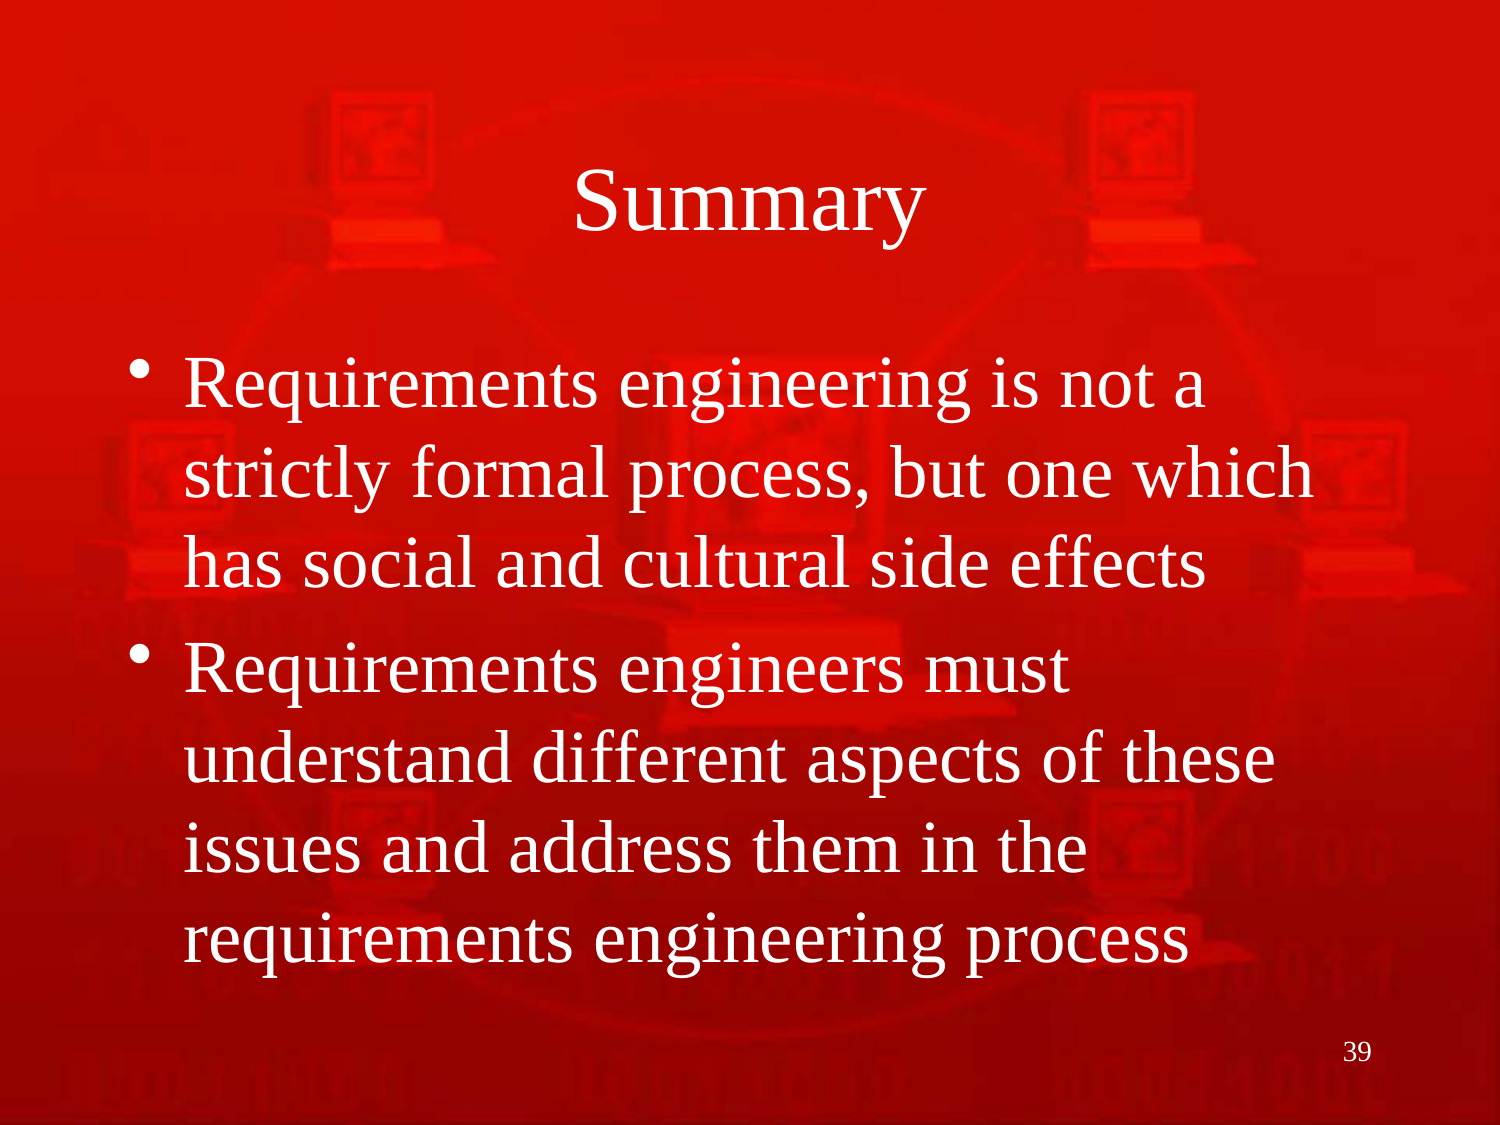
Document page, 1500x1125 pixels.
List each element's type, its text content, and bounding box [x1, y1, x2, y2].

list Requirements engineering is not a strictly formal process, but one which has social and cultural side effects Requirements engineers must understand different aspects of these issues and address them in the requirements engineering process [112, 324, 1388, 1000]
picture [0, 0, 1500, 1125]
slide_number 39 [1074, 1025, 1388, 1100]
title Summary [112, 99, 1388, 288]
